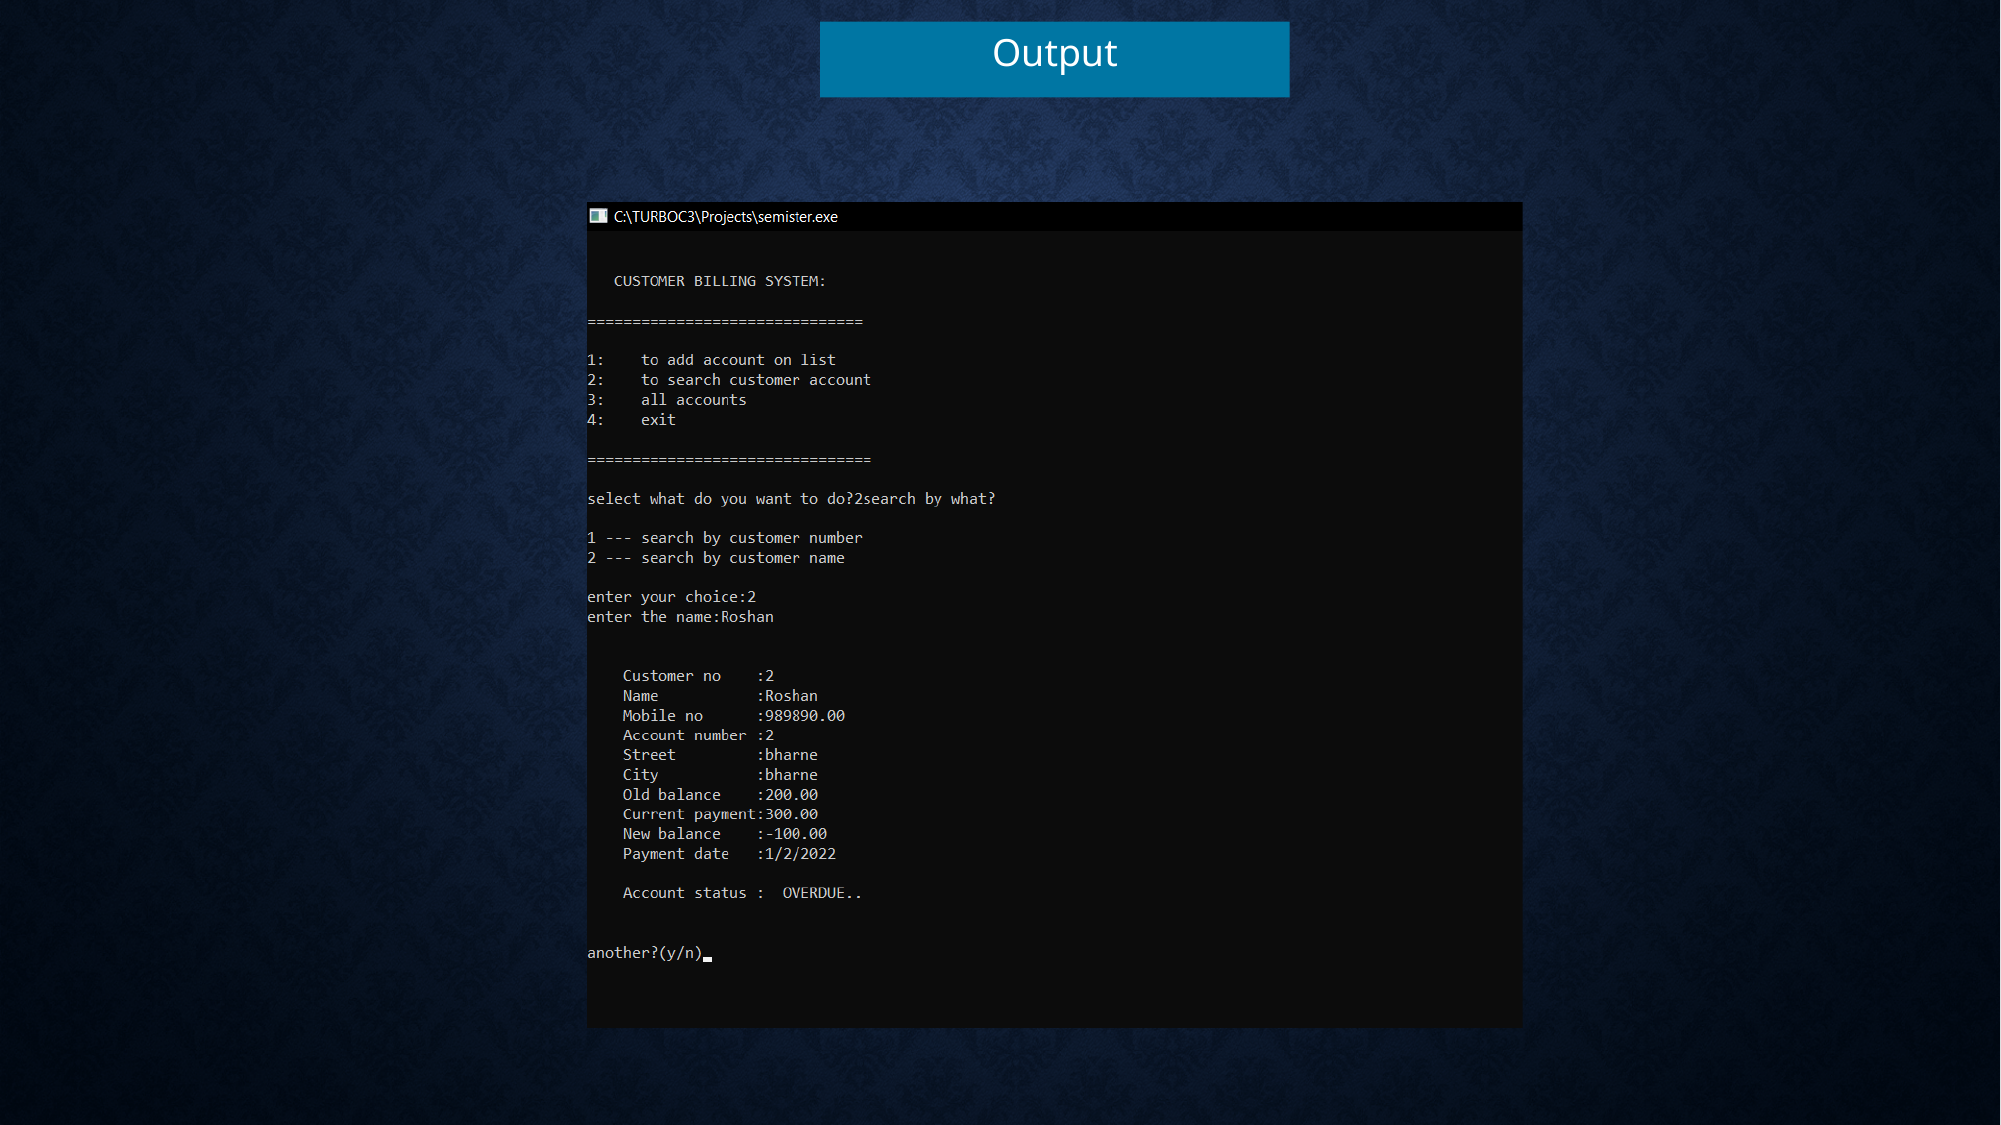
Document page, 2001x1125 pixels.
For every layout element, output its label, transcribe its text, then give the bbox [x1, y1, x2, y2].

text_box Output [820, 21, 1290, 98]
picture [586, 200, 1524, 1029]
